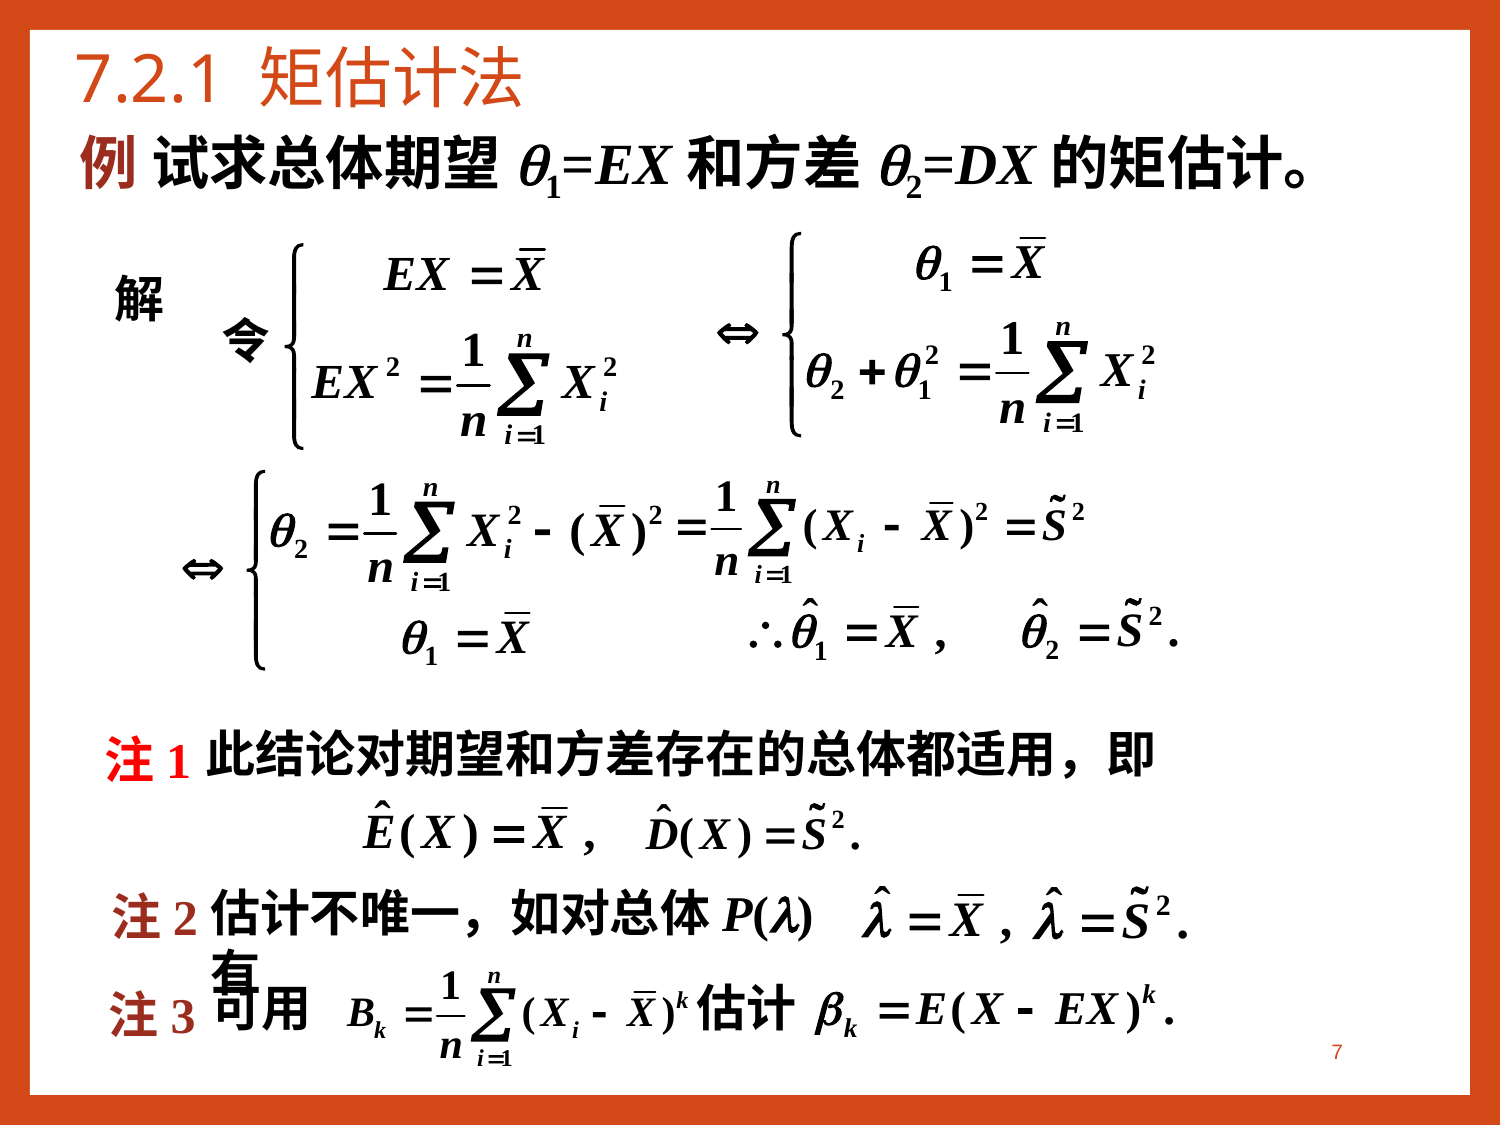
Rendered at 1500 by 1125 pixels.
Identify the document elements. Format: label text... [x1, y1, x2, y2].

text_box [707, 221, 1171, 445]
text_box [854, 878, 1022, 958]
text_box 估计不唯一，如对总体P()有 [195, 874, 871, 1010]
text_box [339, 956, 704, 1076]
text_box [806, 973, 1184, 1049]
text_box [731, 590, 957, 672]
text_box 注1 [101, 720, 195, 796]
text_box 可用 [208, 969, 316, 1045]
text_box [172, 458, 678, 679]
text_box 解 [112, 260, 169, 335]
text_box 此结论对期望和方差存在的总体都适用，即 [191, 715, 1329, 791]
text_box 注3 [105, 976, 199, 1052]
slide_number 7 [1147, 1021, 1358, 1081]
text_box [1025, 878, 1198, 952]
text_box 注2 [108, 877, 195, 953]
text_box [1014, 590, 1188, 671]
text_box 例 试求总体期望q1=EX和方差q2=DX的矩估计。 [76, 118, 1345, 213]
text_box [636, 796, 869, 869]
text_box 估计 [709, 969, 800, 1044]
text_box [214, 232, 647, 457]
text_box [352, 791, 605, 870]
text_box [682, 465, 1093, 594]
title 7.2.1 矩估计法 [59, 22, 1275, 141]
